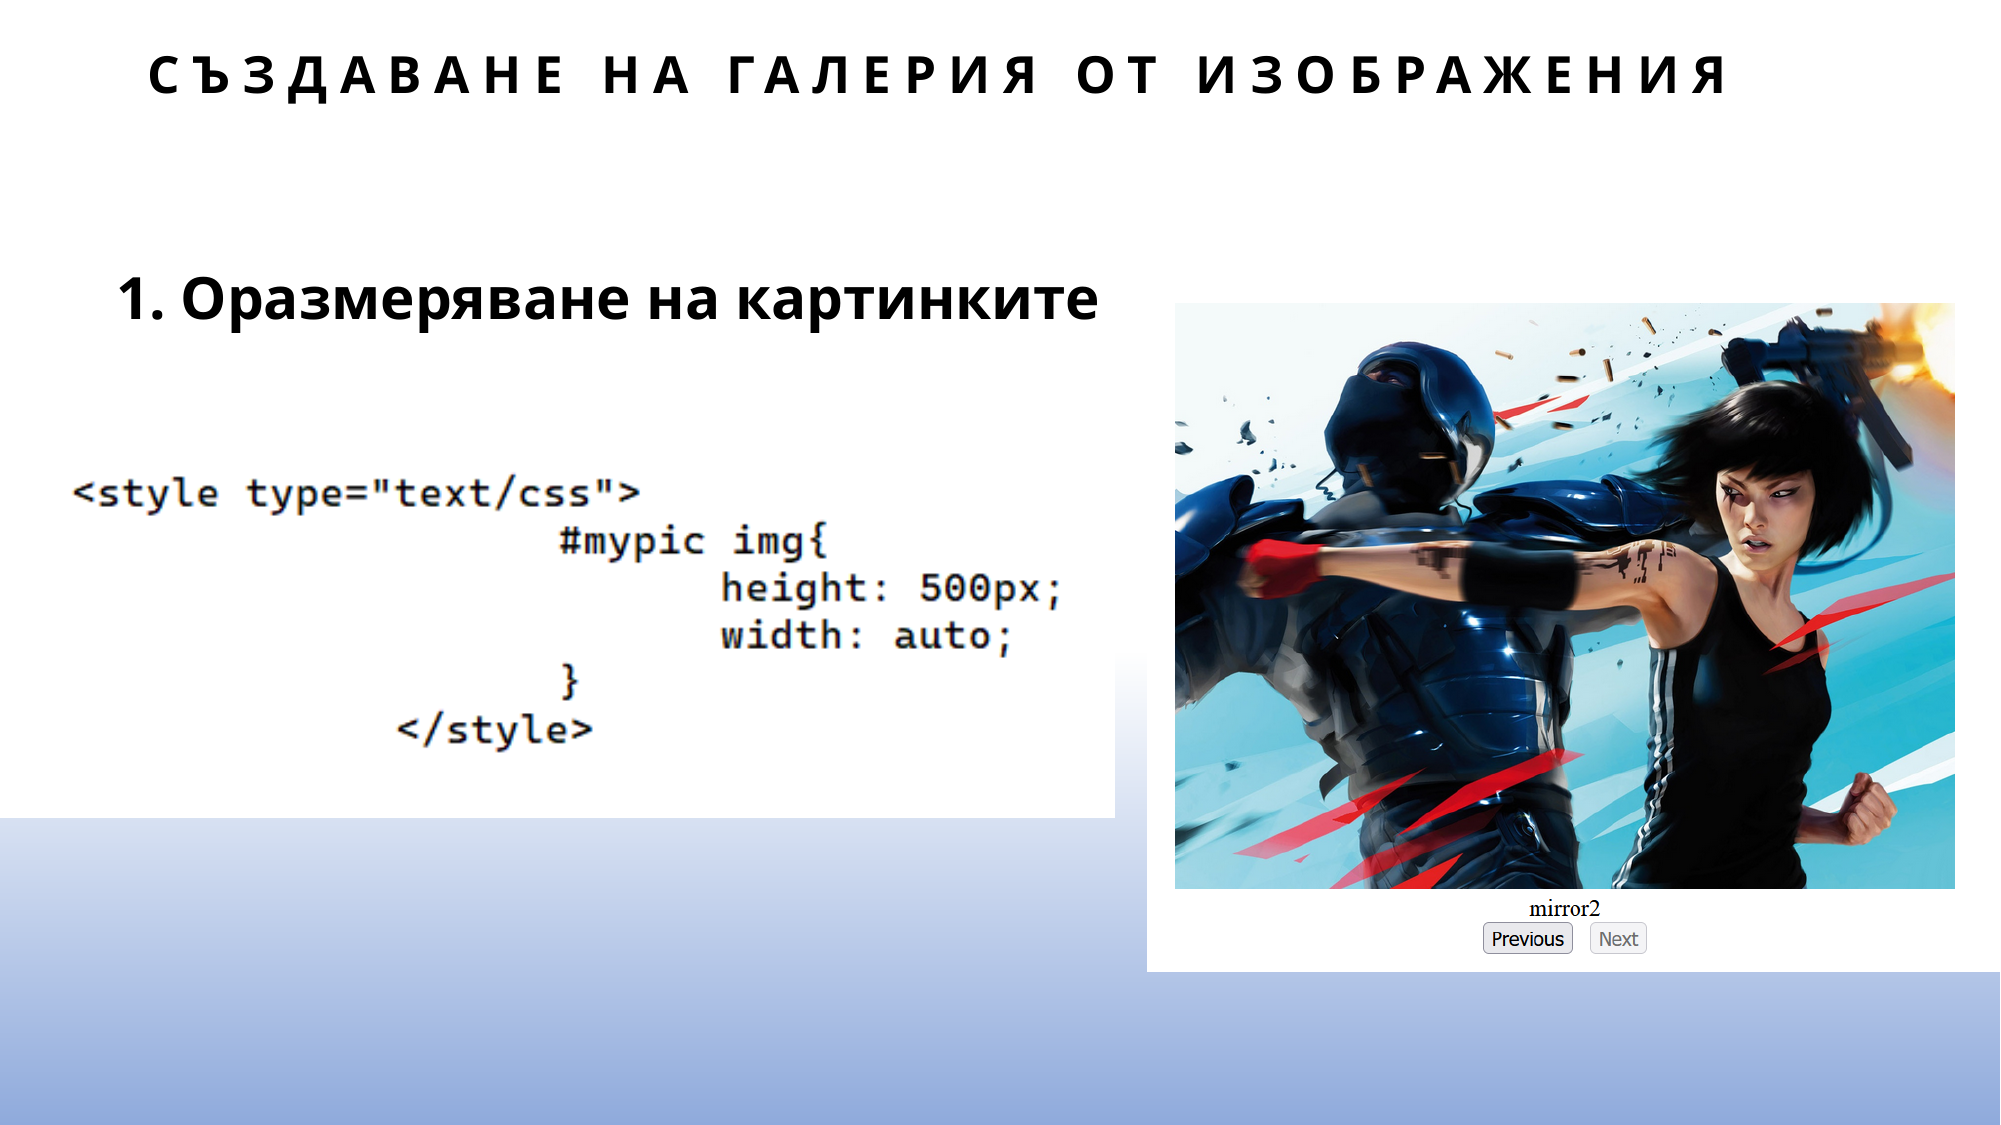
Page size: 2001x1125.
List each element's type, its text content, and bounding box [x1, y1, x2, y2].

title Създаване на галерия от изображения [132, 21, 1821, 112]
text_box 1. Оразмеряване на картинките [101, 253, 1209, 339]
picture [0, 428, 1115, 818]
picture [1147, 296, 2000, 972]
